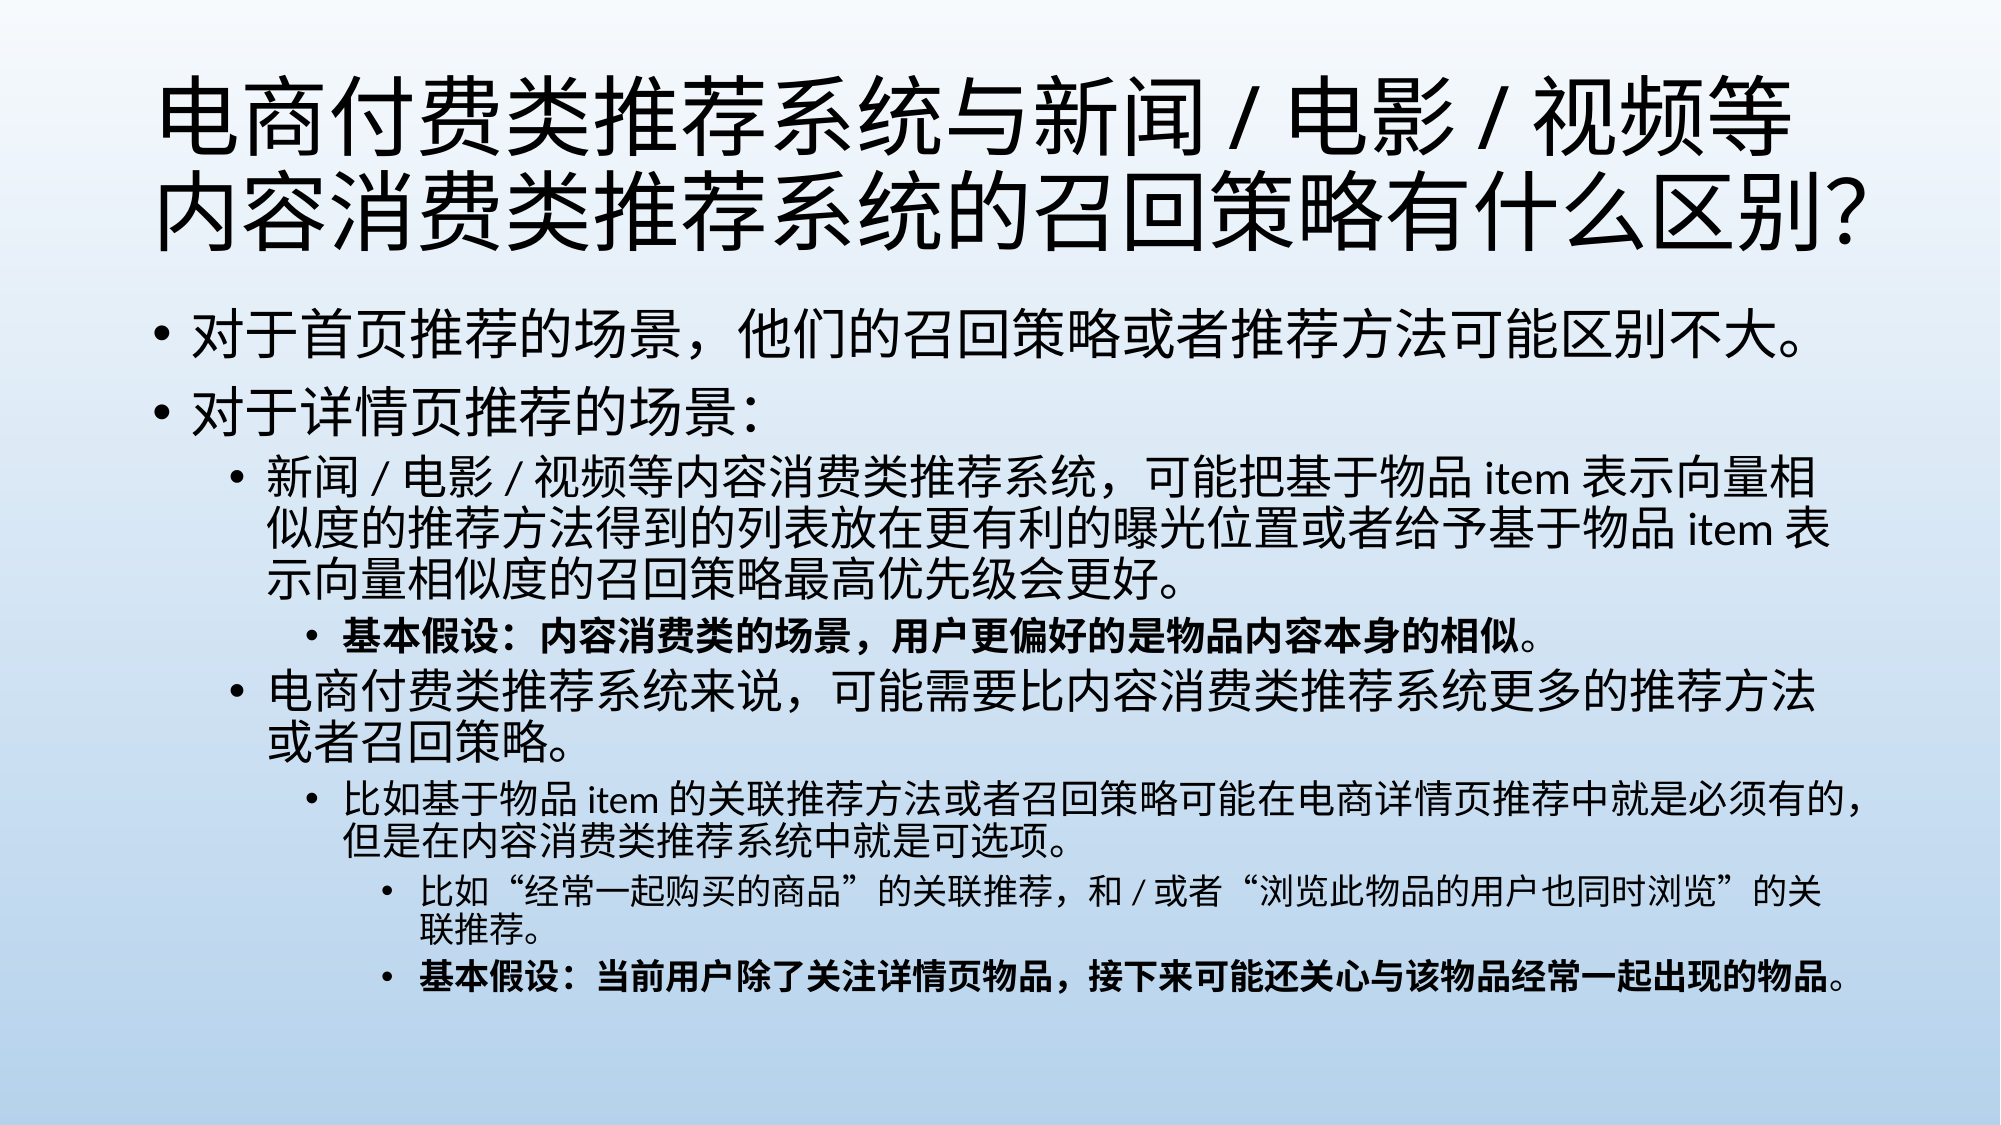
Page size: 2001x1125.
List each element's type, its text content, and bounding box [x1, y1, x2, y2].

title 电商付费类推荐系统与新闻/电影/视频等内容消费类推荐系统的召回策略有什么区别？ [137, 59, 1863, 278]
list 对于首页推荐的场景，他们的召回策略或者推荐方法可能区别不大。 对于详情页推荐的场景： 新闻/电影/视频等内容消费类推荐系统，可能把基于物品item表示向量相似度的推荐方法得到的列表放在更有利的曝光位置或者给予基于物品item表示向量相似度的召回策略最高优先级会更好。 基本假设：内容消费类的场景，用户更偏好的是物品内容本身的相似。 电商付费类推荐系统来说，可能需要比内容消费类推荐系统更多的推荐方法或者召回策略。 比如基于物品item的关联推荐方法或者召回策略可能在电商详情页推荐中就是必须有的，但是在内容消费类推荐系统中就是可选项。 比如“经常一起购买的商品”的关联推荐，和/或者“浏览此物品的用户也同时浏览”的关联推荐。 基本假设：当前用户除了关注详情页物品，接下来可能还关心与该物品经常一起出现的物品。 [137, 299, 1863, 1014]
